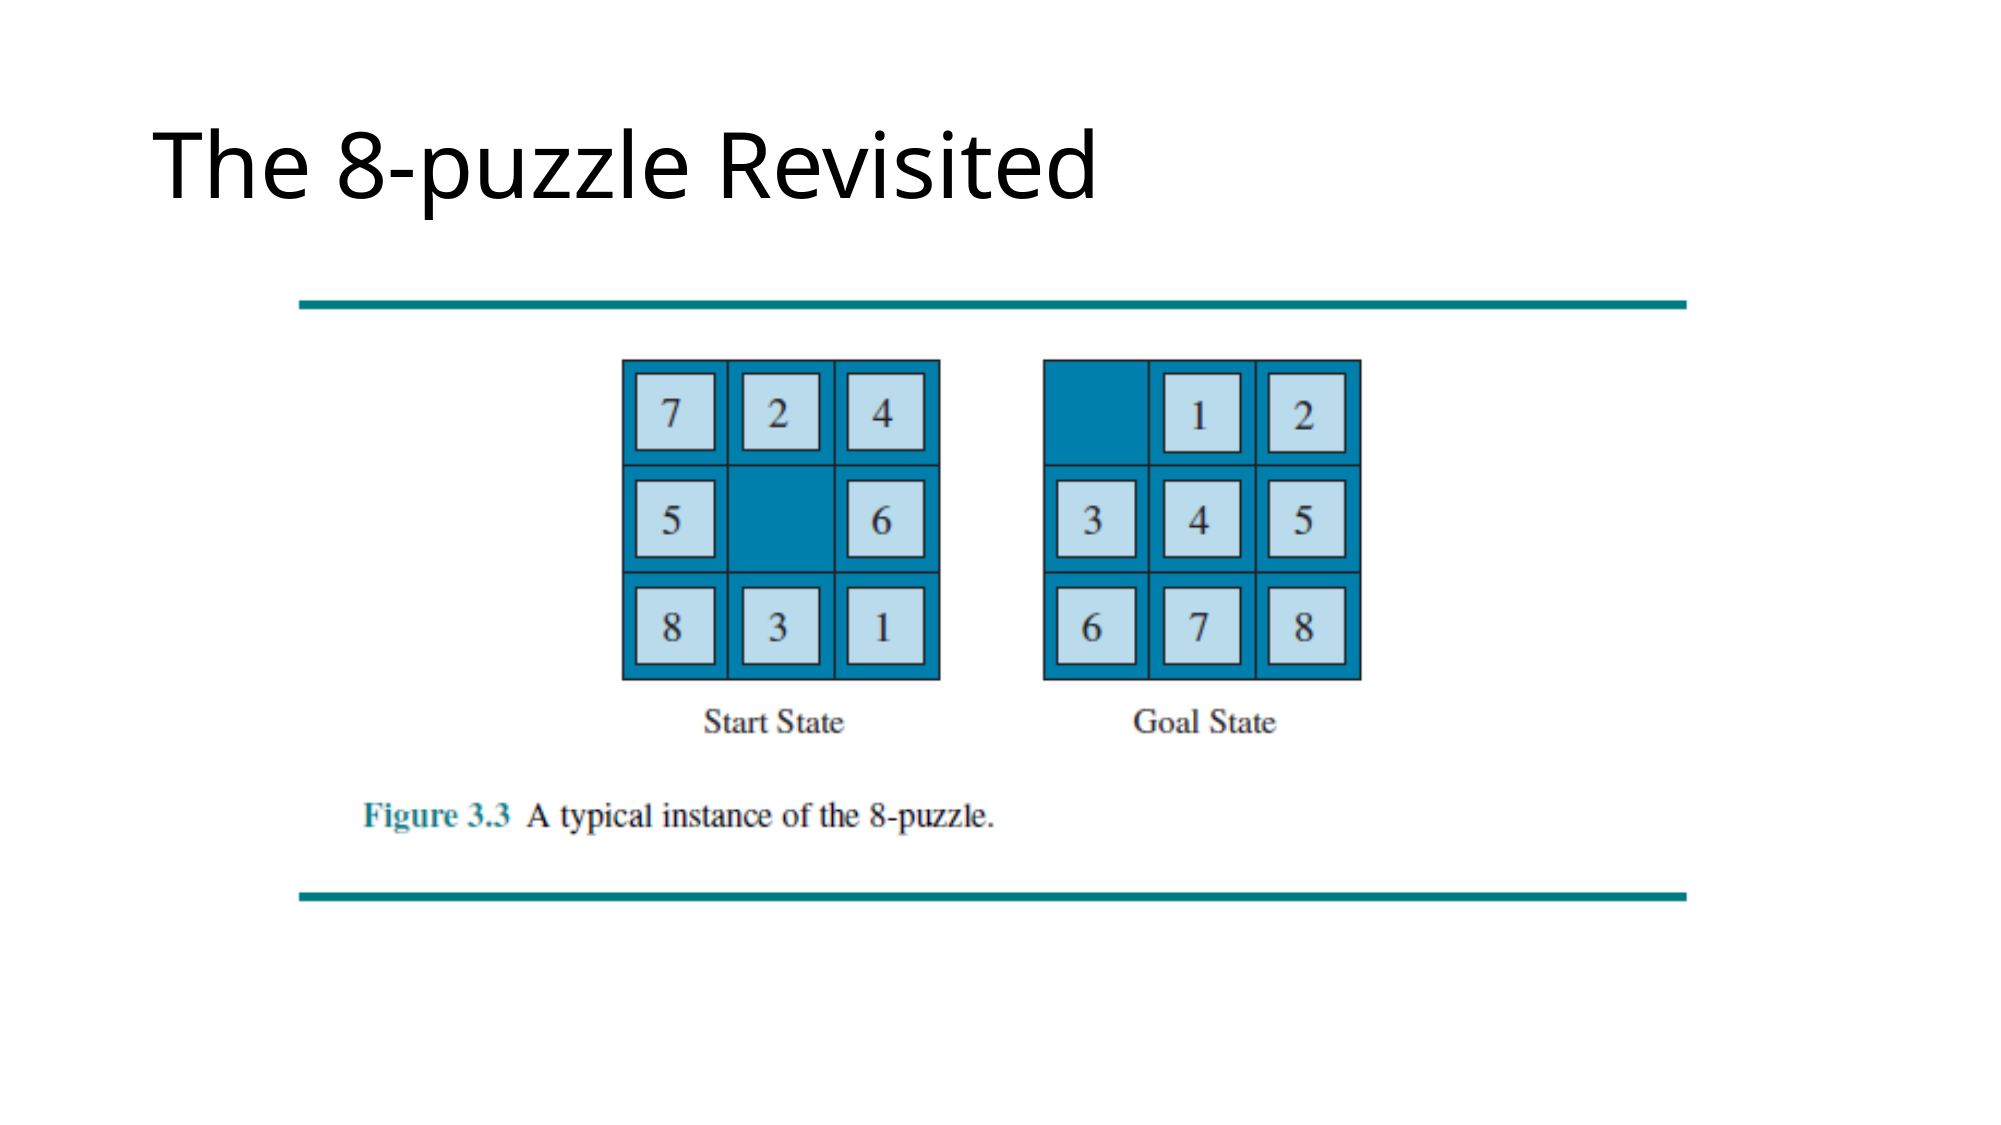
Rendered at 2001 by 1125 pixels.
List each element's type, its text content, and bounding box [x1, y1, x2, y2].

title The 8-puzzle Revisited [137, 59, 1863, 278]
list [280, 277, 1720, 928]
